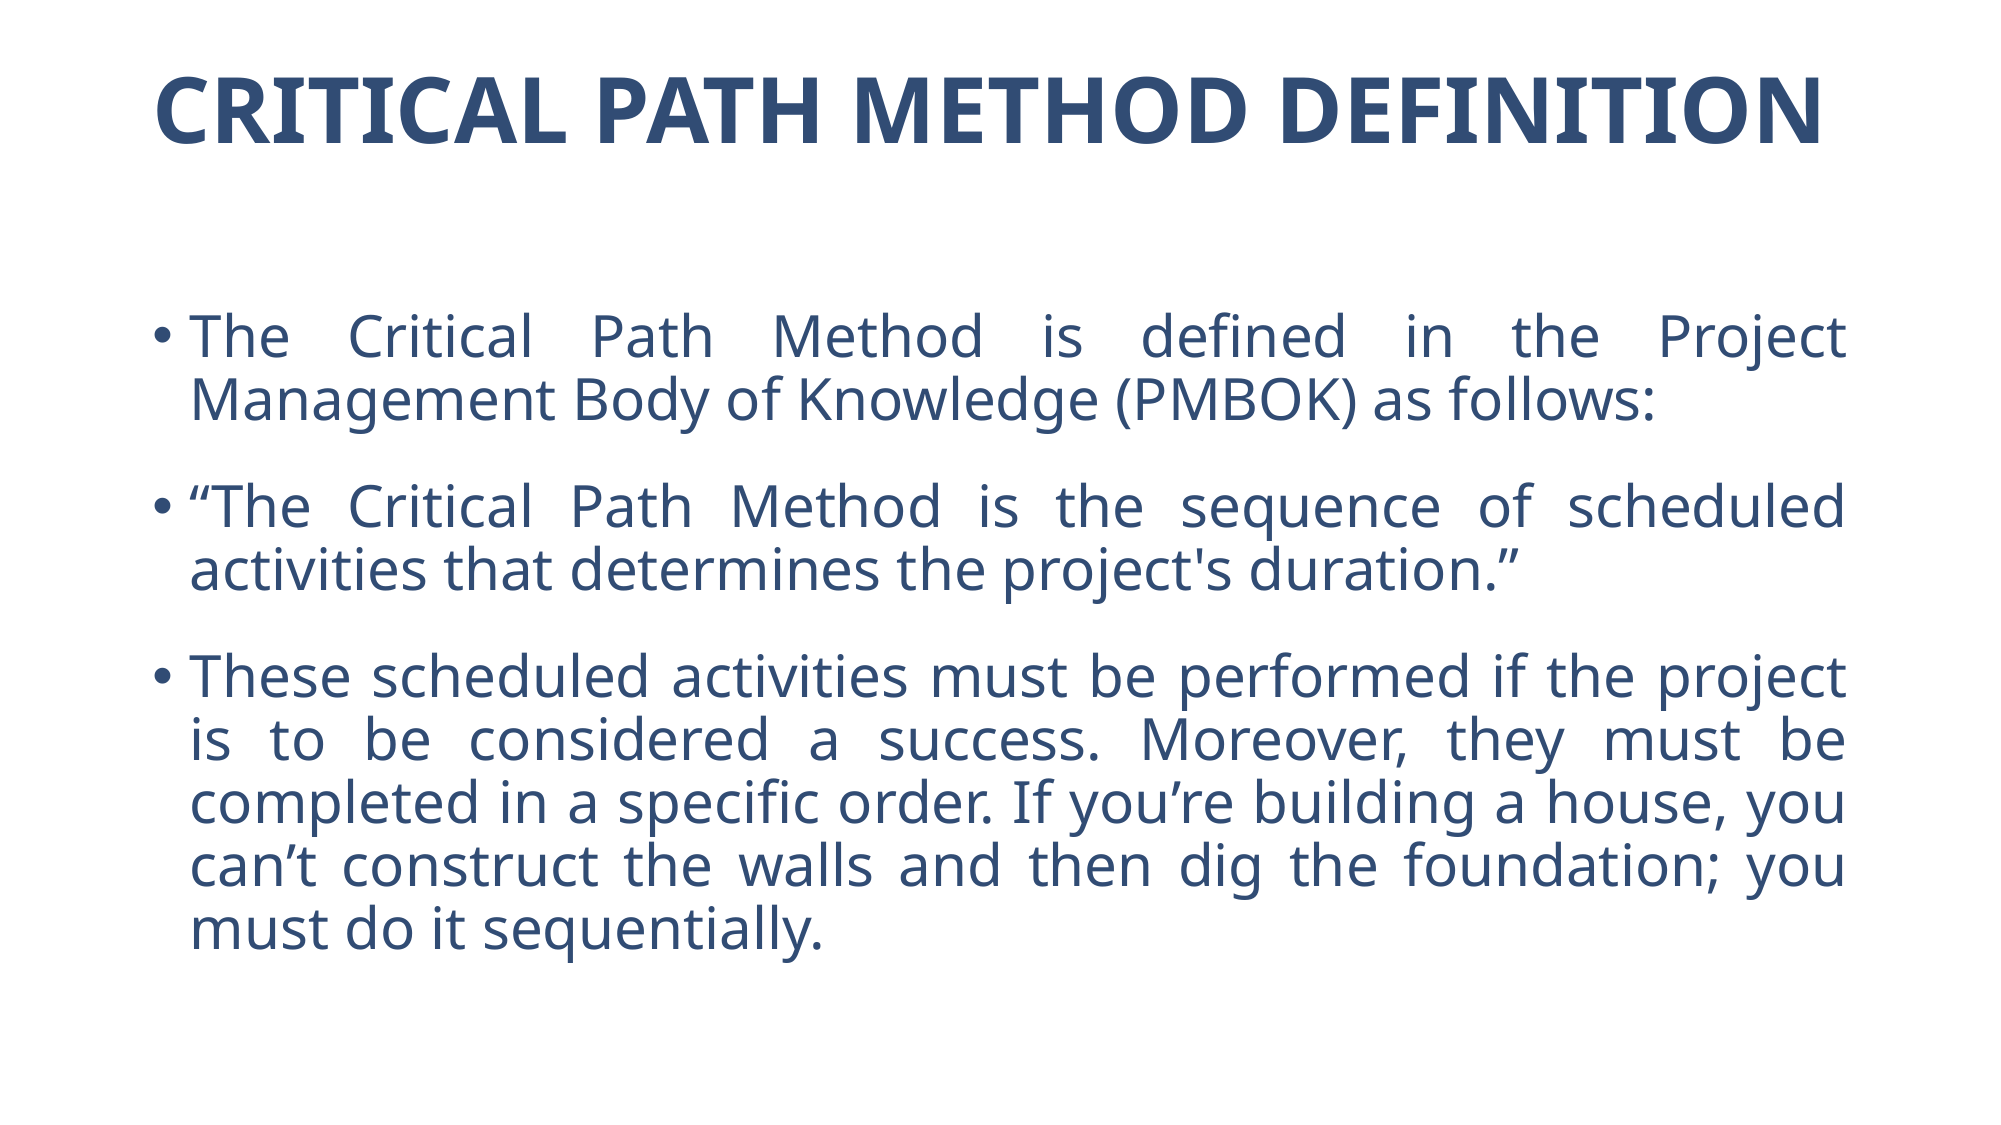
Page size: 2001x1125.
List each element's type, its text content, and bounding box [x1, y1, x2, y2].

list The Critical Path Method is defined in the Project Management Body of Knowledge (PMBOK) as follows: “The Critical Path Method is the sequence of scheduled activities that determines the project's duration.” These scheduled activities must be performed if the project is to be considered a success. Moreover, they must be completed in a specific order. If you’re building a house, you can’t construct the walls and then dig the foundation; you must do it sequentially. [137, 299, 1863, 1014]
title Critical Path Method Definition [137, 59, 1863, 278]
